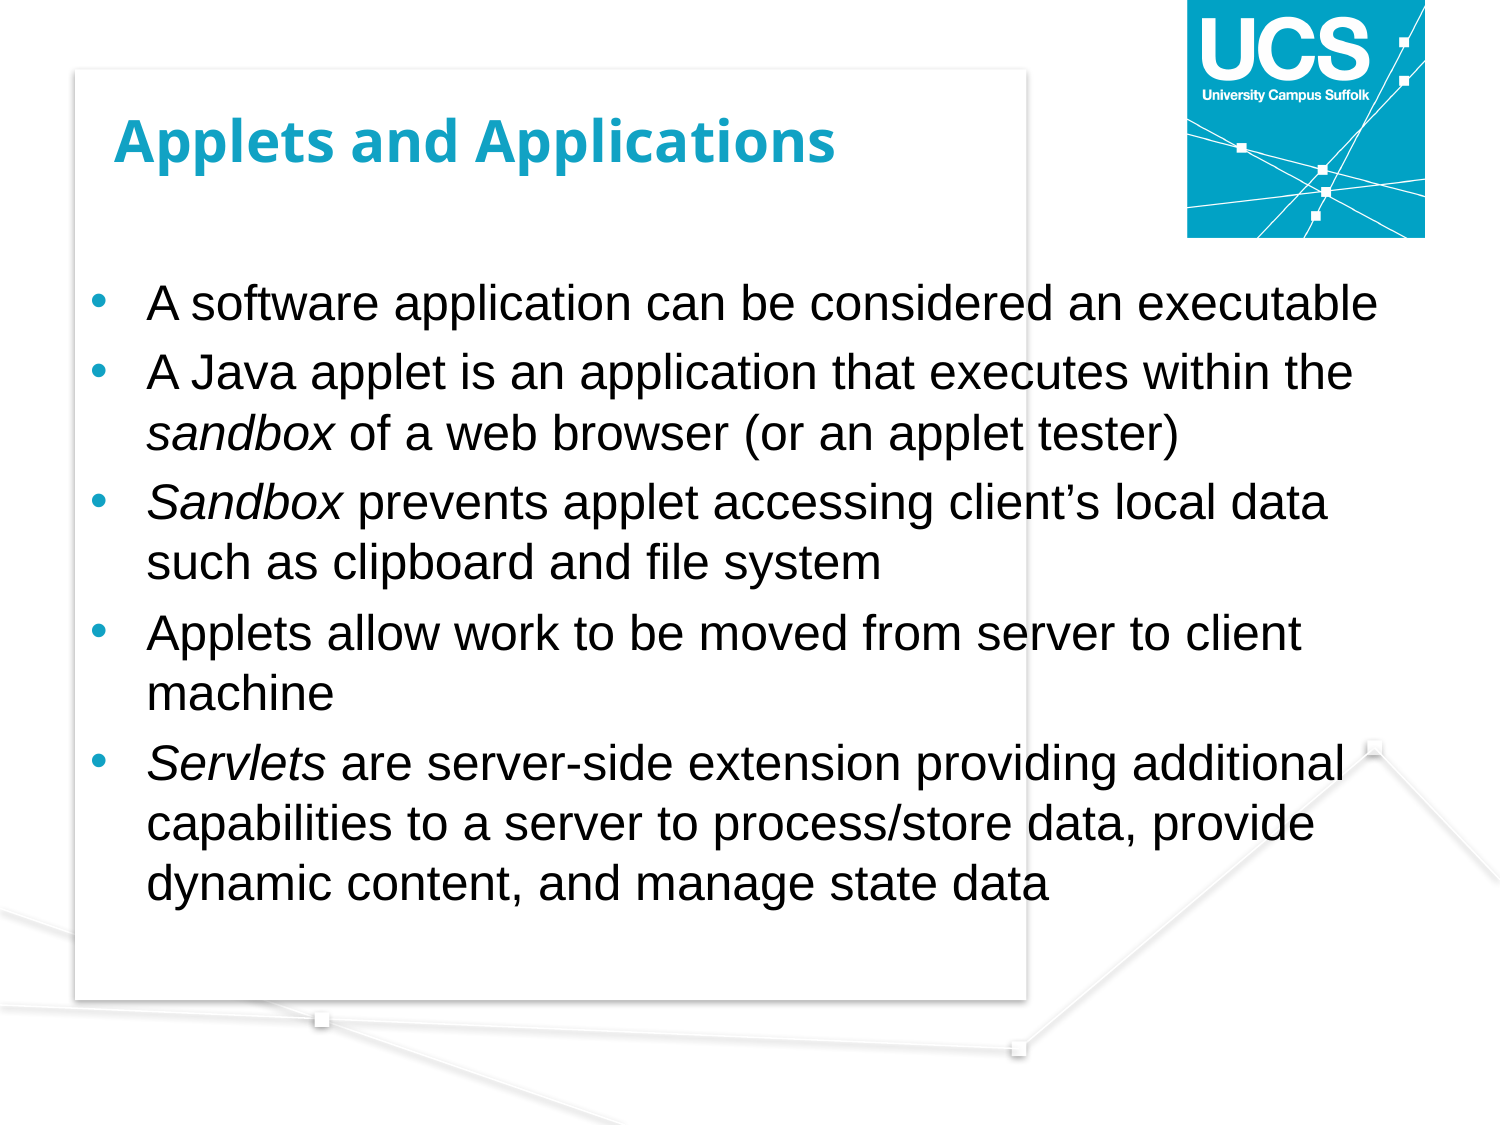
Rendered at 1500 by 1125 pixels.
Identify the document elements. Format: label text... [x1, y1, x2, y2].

title Applets and Applications [99, 44, 1012, 233]
picture [1187, 0, 1425, 238]
list A software application can be considered an executable A Java applet is an application that executes within the sandbox of a web browser (or an applet tester) Sandbox prevents applet accessing client’s local data such as clipboard and file system Applets allow work to be moved from server to client machine Servlets are server-side extension providing additional capabilities to a server to process/store data, provide dynamic content, and manage state data [74, 262, 1433, 1006]
